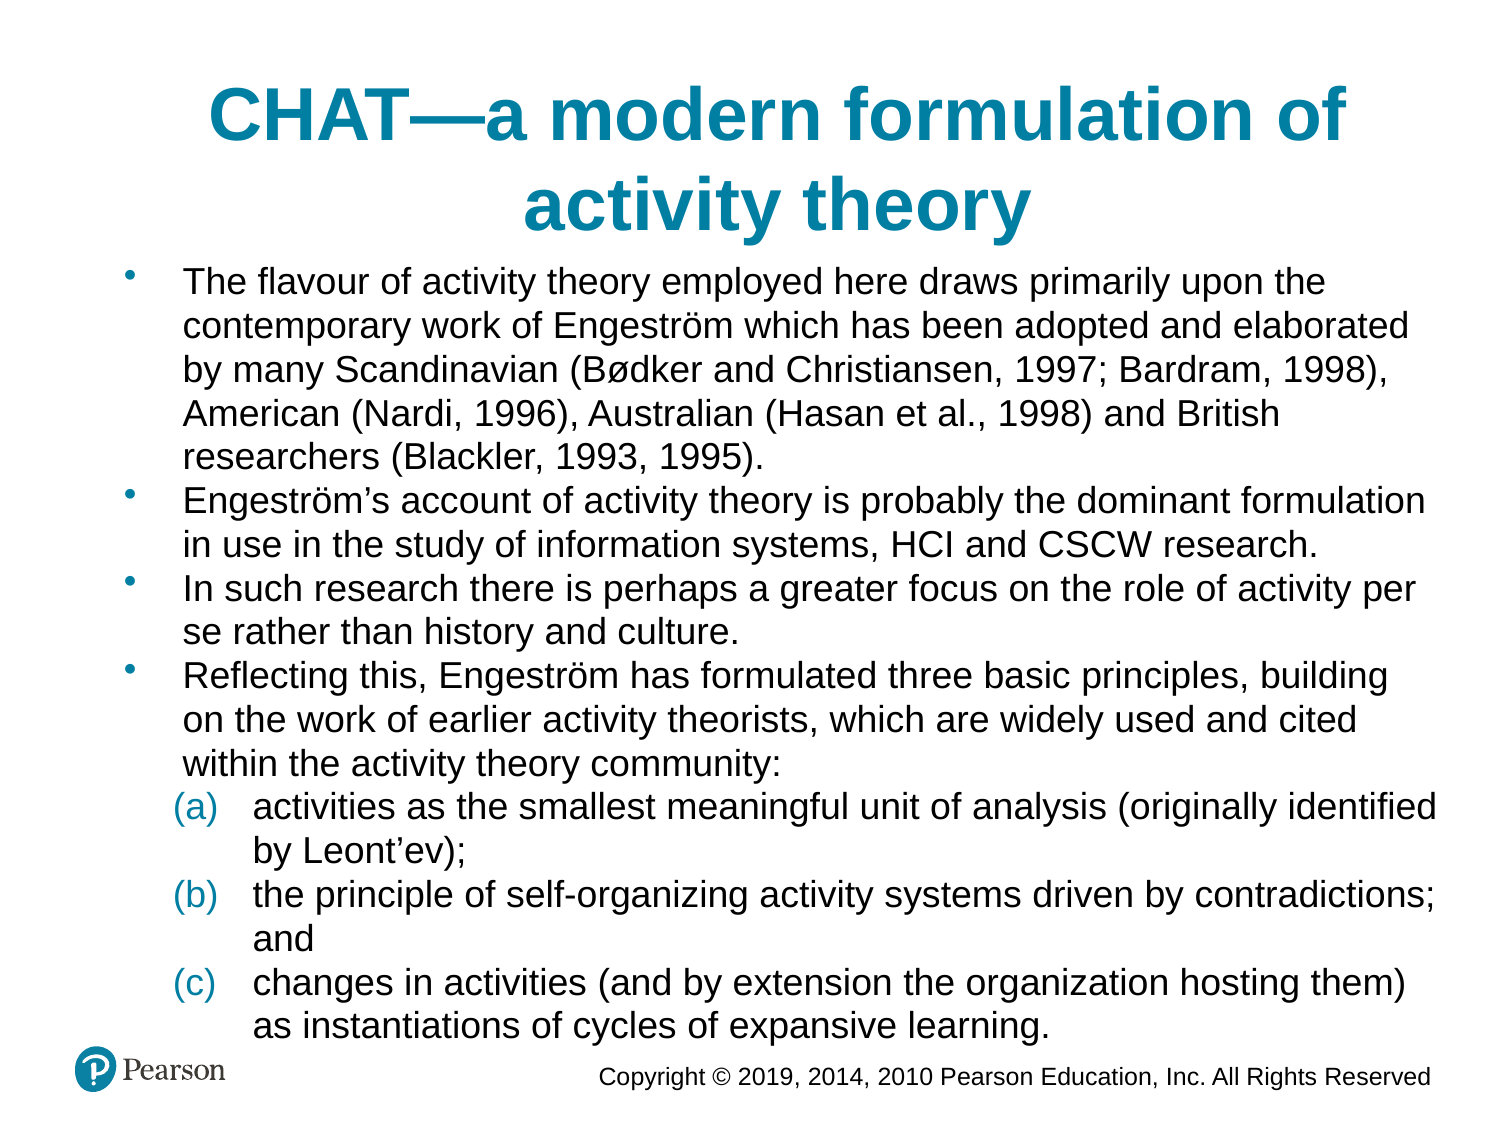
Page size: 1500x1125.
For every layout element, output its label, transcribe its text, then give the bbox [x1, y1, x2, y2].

list The flavour of activity theory employed here draws primarily upon the contemporary work of Engeström which has been adopted and elaborated by many Scandinavian (Bødker and Christiansen, 1997; Bardram, 1998), American (Nardi, 1996), Australian (Hasan et al., 1998) and British researchers (Blackler, 1993, 1995). Engeström’s account of activity theory is probably the dominant formulation in use in the study of information systems, HCI and CSCW research. In such research there is perhaps a greater focus on the role of activity per se rather than history and culture. Reflecting this, Engeström has formulated three basic principles, building on the work of earlier activity theorists, which are widely used and cited within the activity theory community: (a) activities as the smallest meaningful unit of analysis (originally identified by Leont’ev); (b) the principle of self-organizing activity systems driven by contradictions; and (c) changes in activities (and by extension the organization hosting them) as instantiations of cycles of expansive learning. [108, 251, 1453, 1049]
title CHAT—a modern formulation of activity theory [103, 46, 1453, 264]
